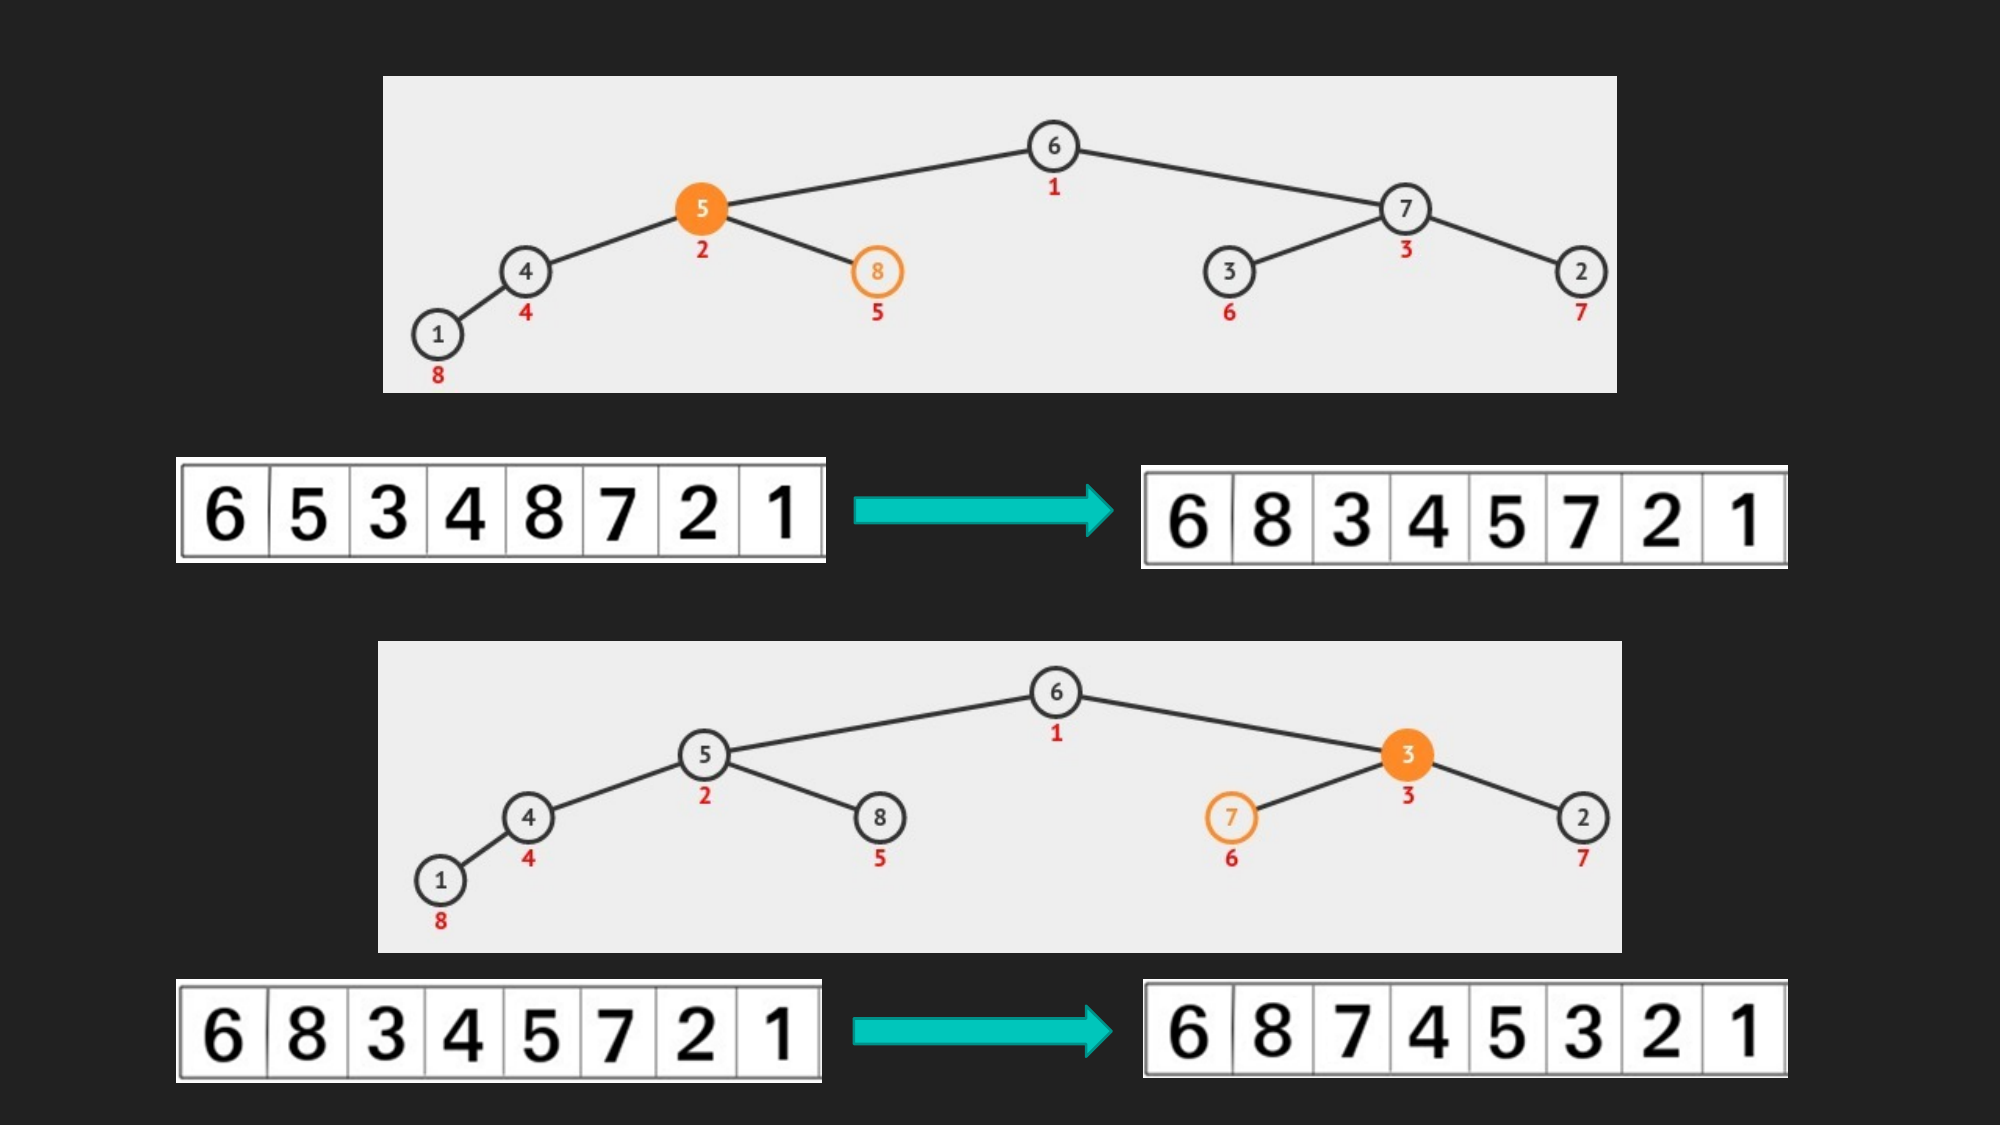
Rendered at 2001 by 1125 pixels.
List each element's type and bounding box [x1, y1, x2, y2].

picture [176, 457, 826, 563]
text_box [854, 484, 1113, 536]
picture [1141, 465, 1788, 569]
text_box [853, 1005, 1112, 1057]
picture [176, 979, 823, 1083]
picture [377, 641, 1623, 953]
picture [383, 76, 1617, 393]
picture [1143, 979, 1788, 1079]
